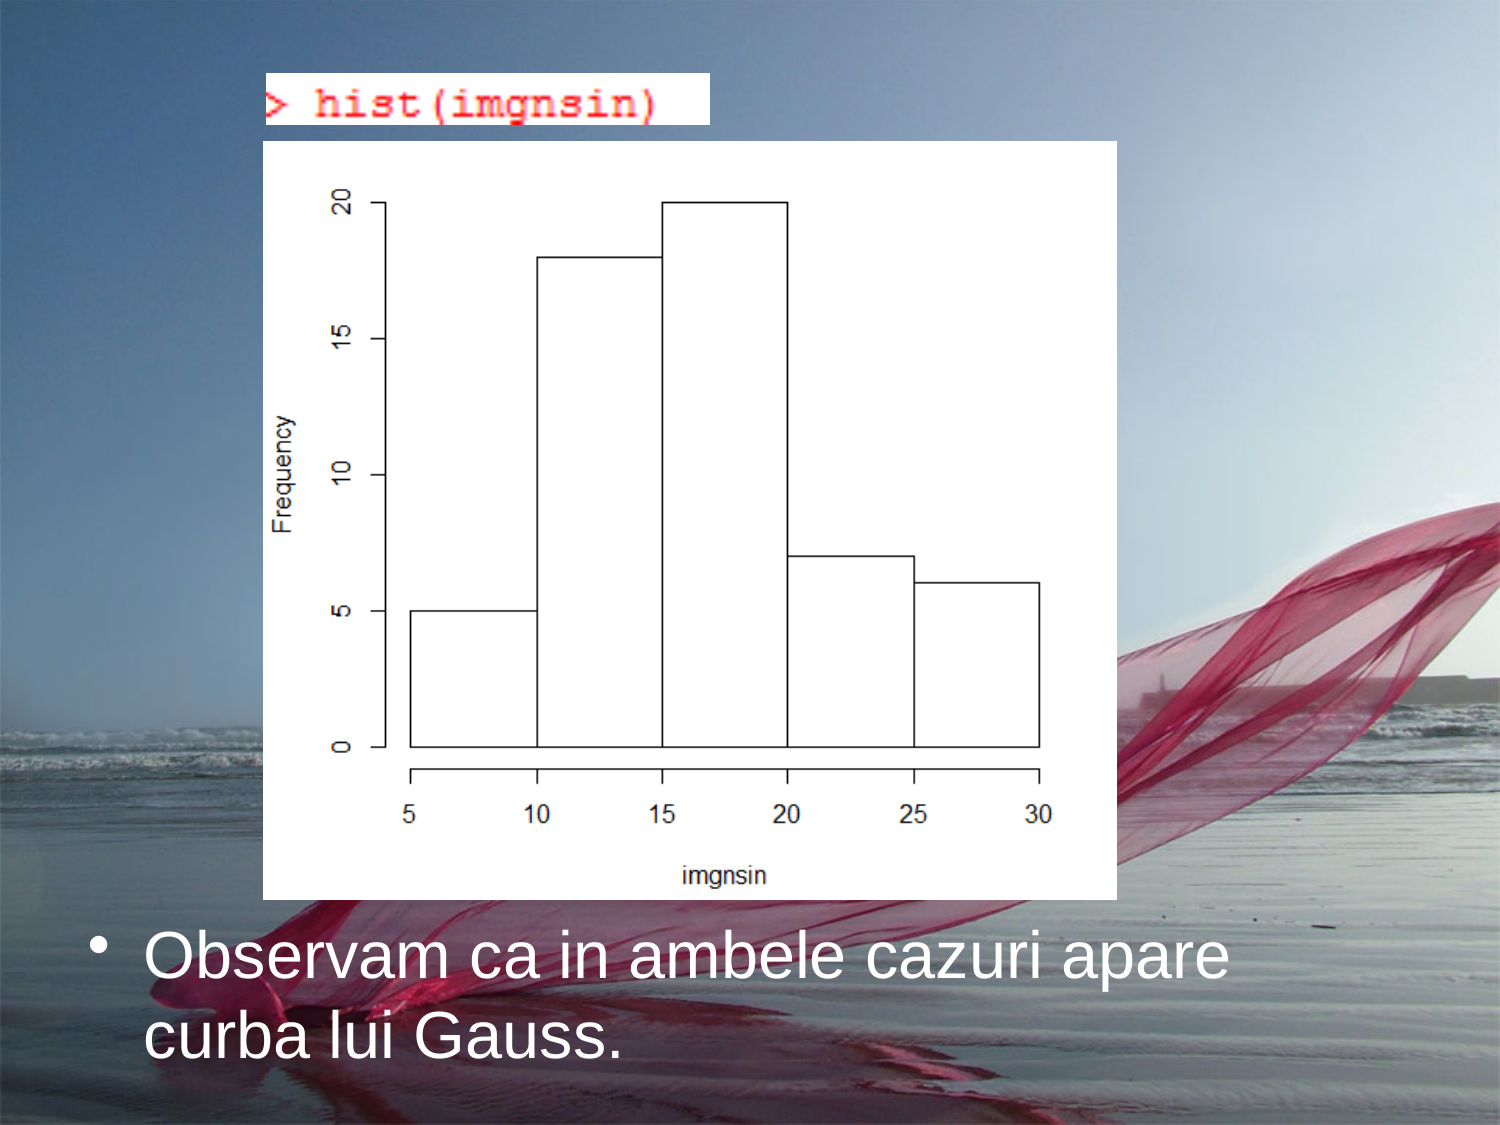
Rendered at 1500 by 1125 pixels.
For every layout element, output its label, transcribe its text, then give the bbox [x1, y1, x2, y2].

picture [0, 0, 1500, 1125]
list Observam ca in ambele cazuri apare curba lui Gauss. [72, 904, 1423, 1079]
